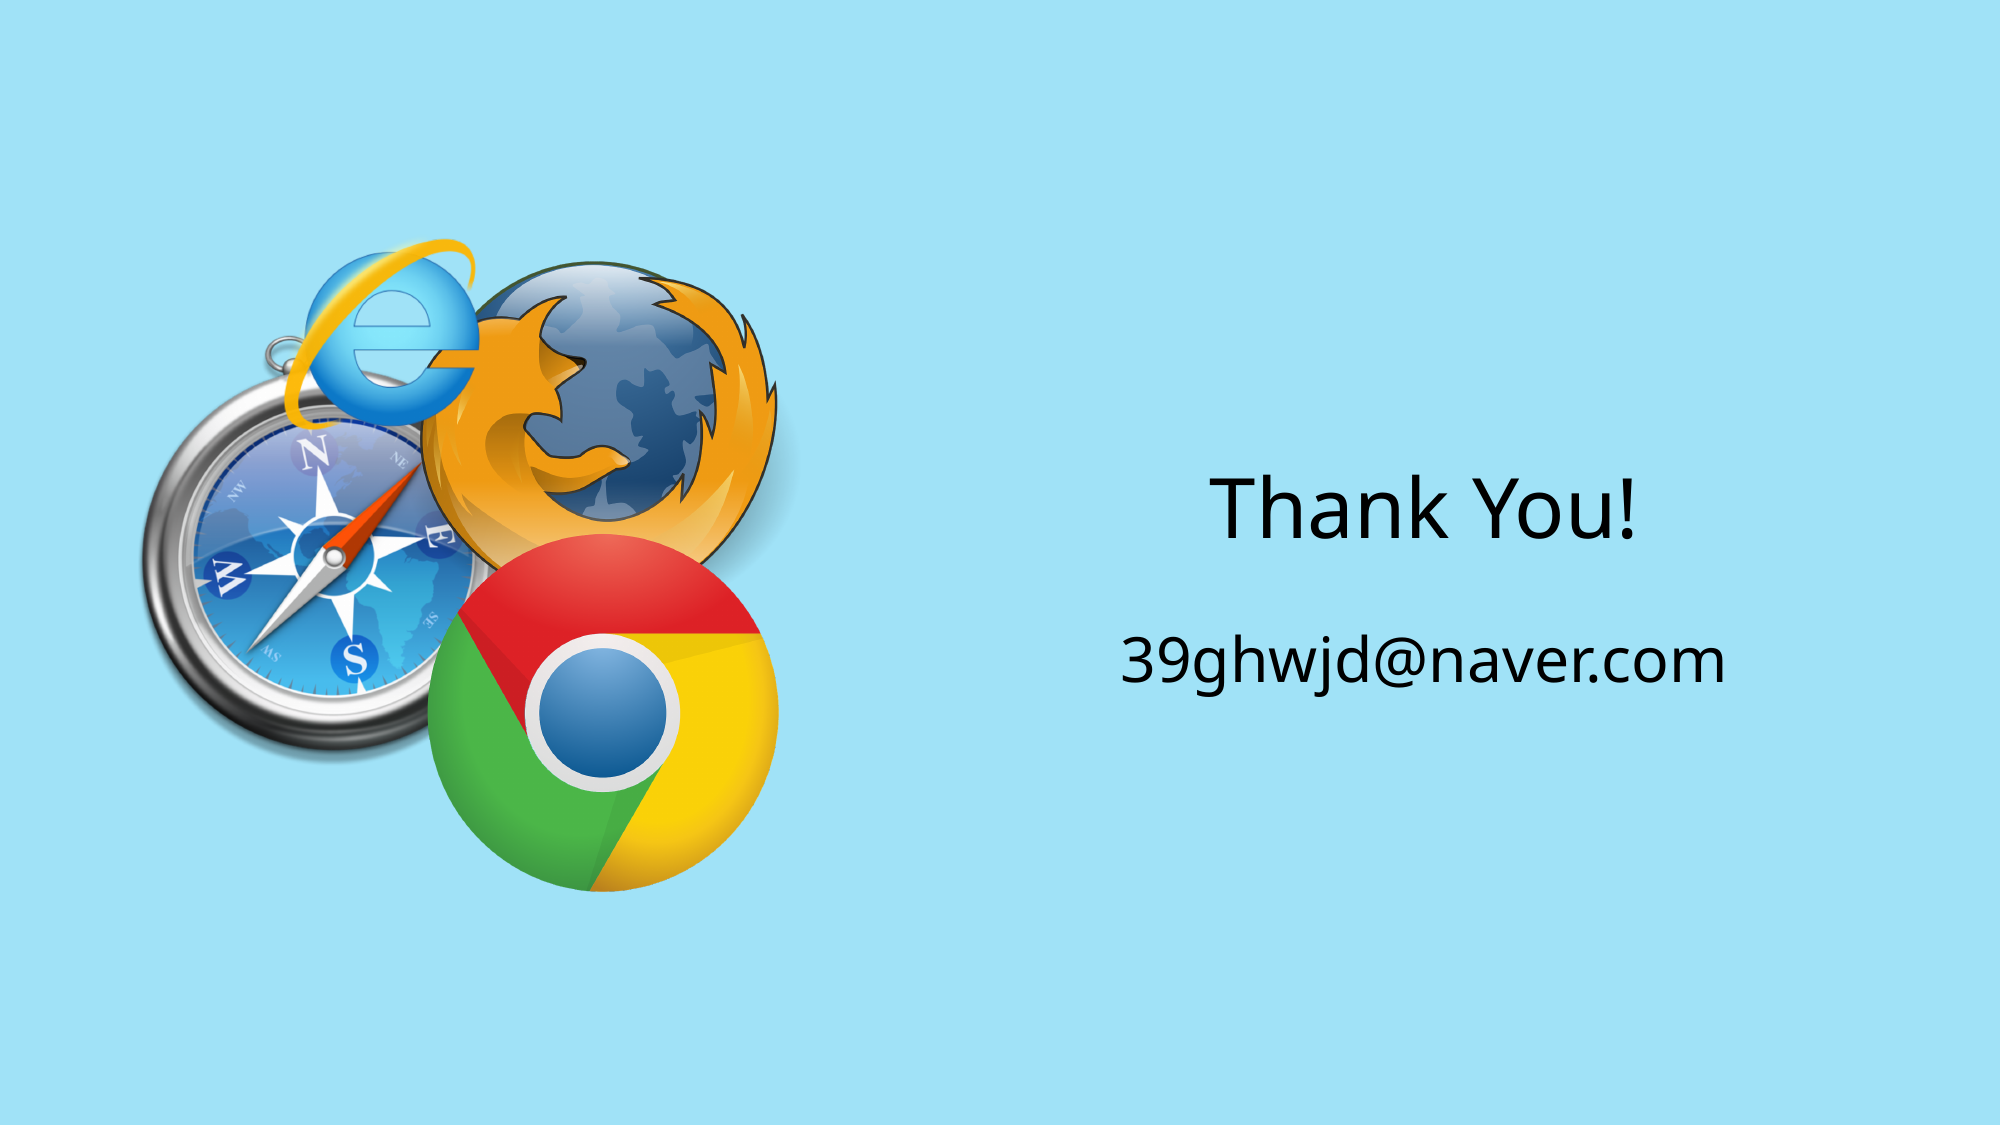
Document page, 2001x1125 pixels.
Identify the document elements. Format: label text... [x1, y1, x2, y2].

text_box 39ghwjd@naver.com [849, 612, 2000, 703]
picture [115, 219, 802, 906]
text_box Thank You! [849, 447, 2000, 563]
